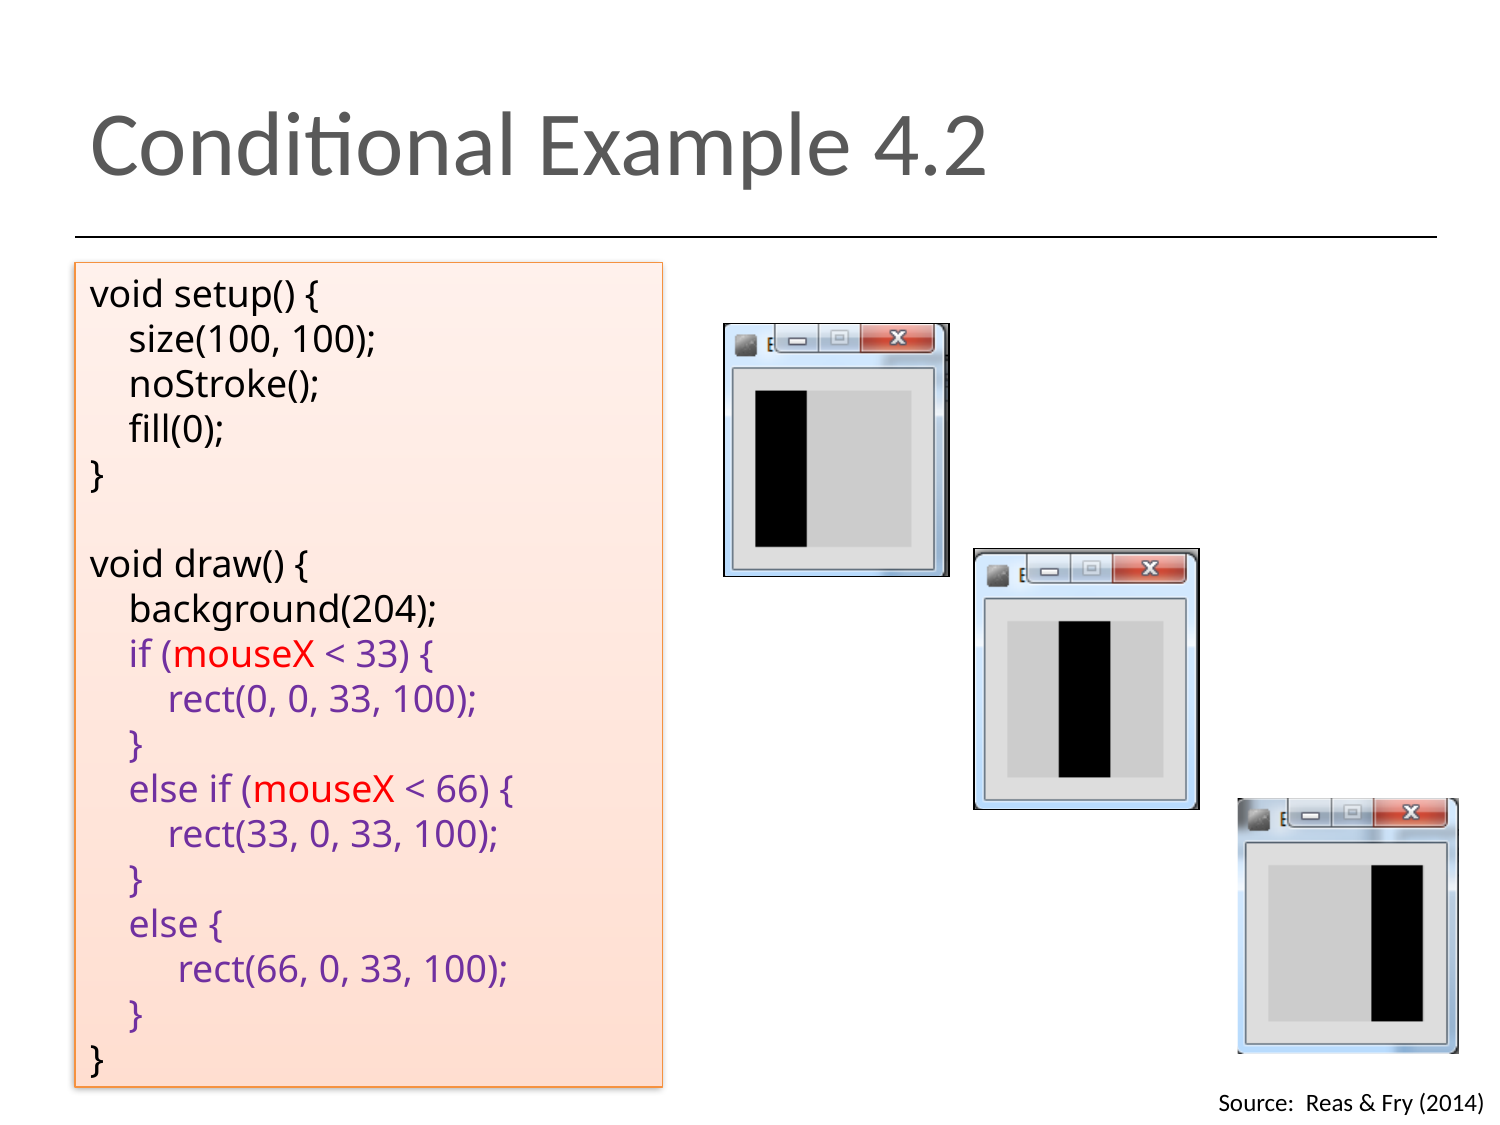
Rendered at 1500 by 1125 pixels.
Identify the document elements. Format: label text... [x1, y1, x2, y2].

title Conditional Example 4.2 [75, 45, 1425, 233]
picture [1237, 798, 1460, 1054]
picture [724, 323, 949, 577]
picture [974, 549, 1199, 809]
text_box Source: Reas & Fry (2014) [587, 1079, 1500, 1125]
text_box void setup() { size(100, 100); noStroke(); fill(0); } void draw() { background(204); if (mouseX < 33) { rect(0, 0, 33, 100); } else if (mouseX < 66) { rect(33, 0, 33, 100); } else { rect(66, 0, 33, 100); } } [74, 262, 663, 1088]
